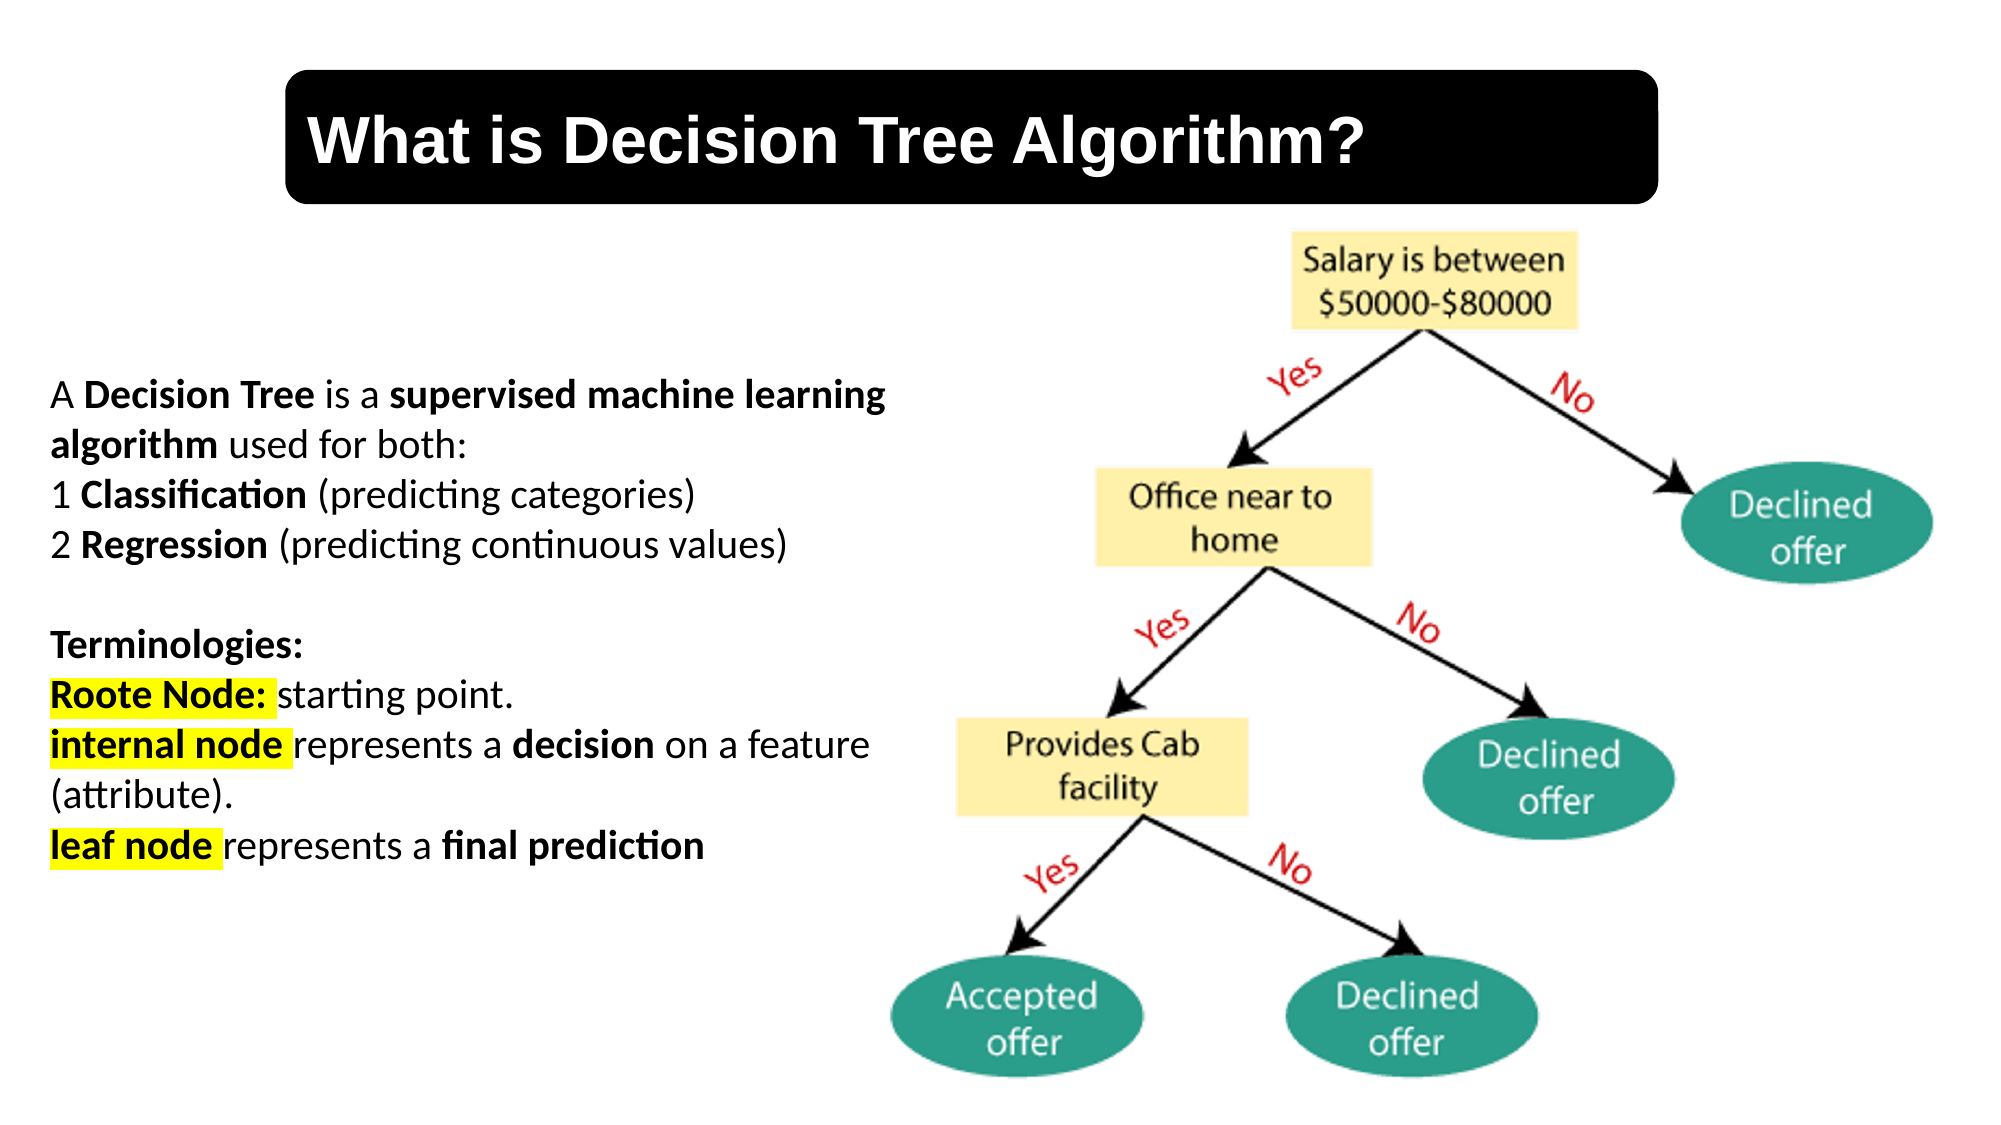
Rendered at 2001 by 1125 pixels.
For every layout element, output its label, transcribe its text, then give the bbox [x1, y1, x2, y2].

text_box What is Decision Tree Algorithm? [285, 69, 1659, 205]
picture [866, 218, 1952, 1087]
text_box A Decision Tree is a supervised machine learning algorithm used for both: 1 Classification (predicting categories) 2 Regression (predicting continuous values) Terminologies: Roote Node: starting point. internal node represents a decision on a feature (attribute). leaf node represents a final prediction [35, 359, 866, 875]
